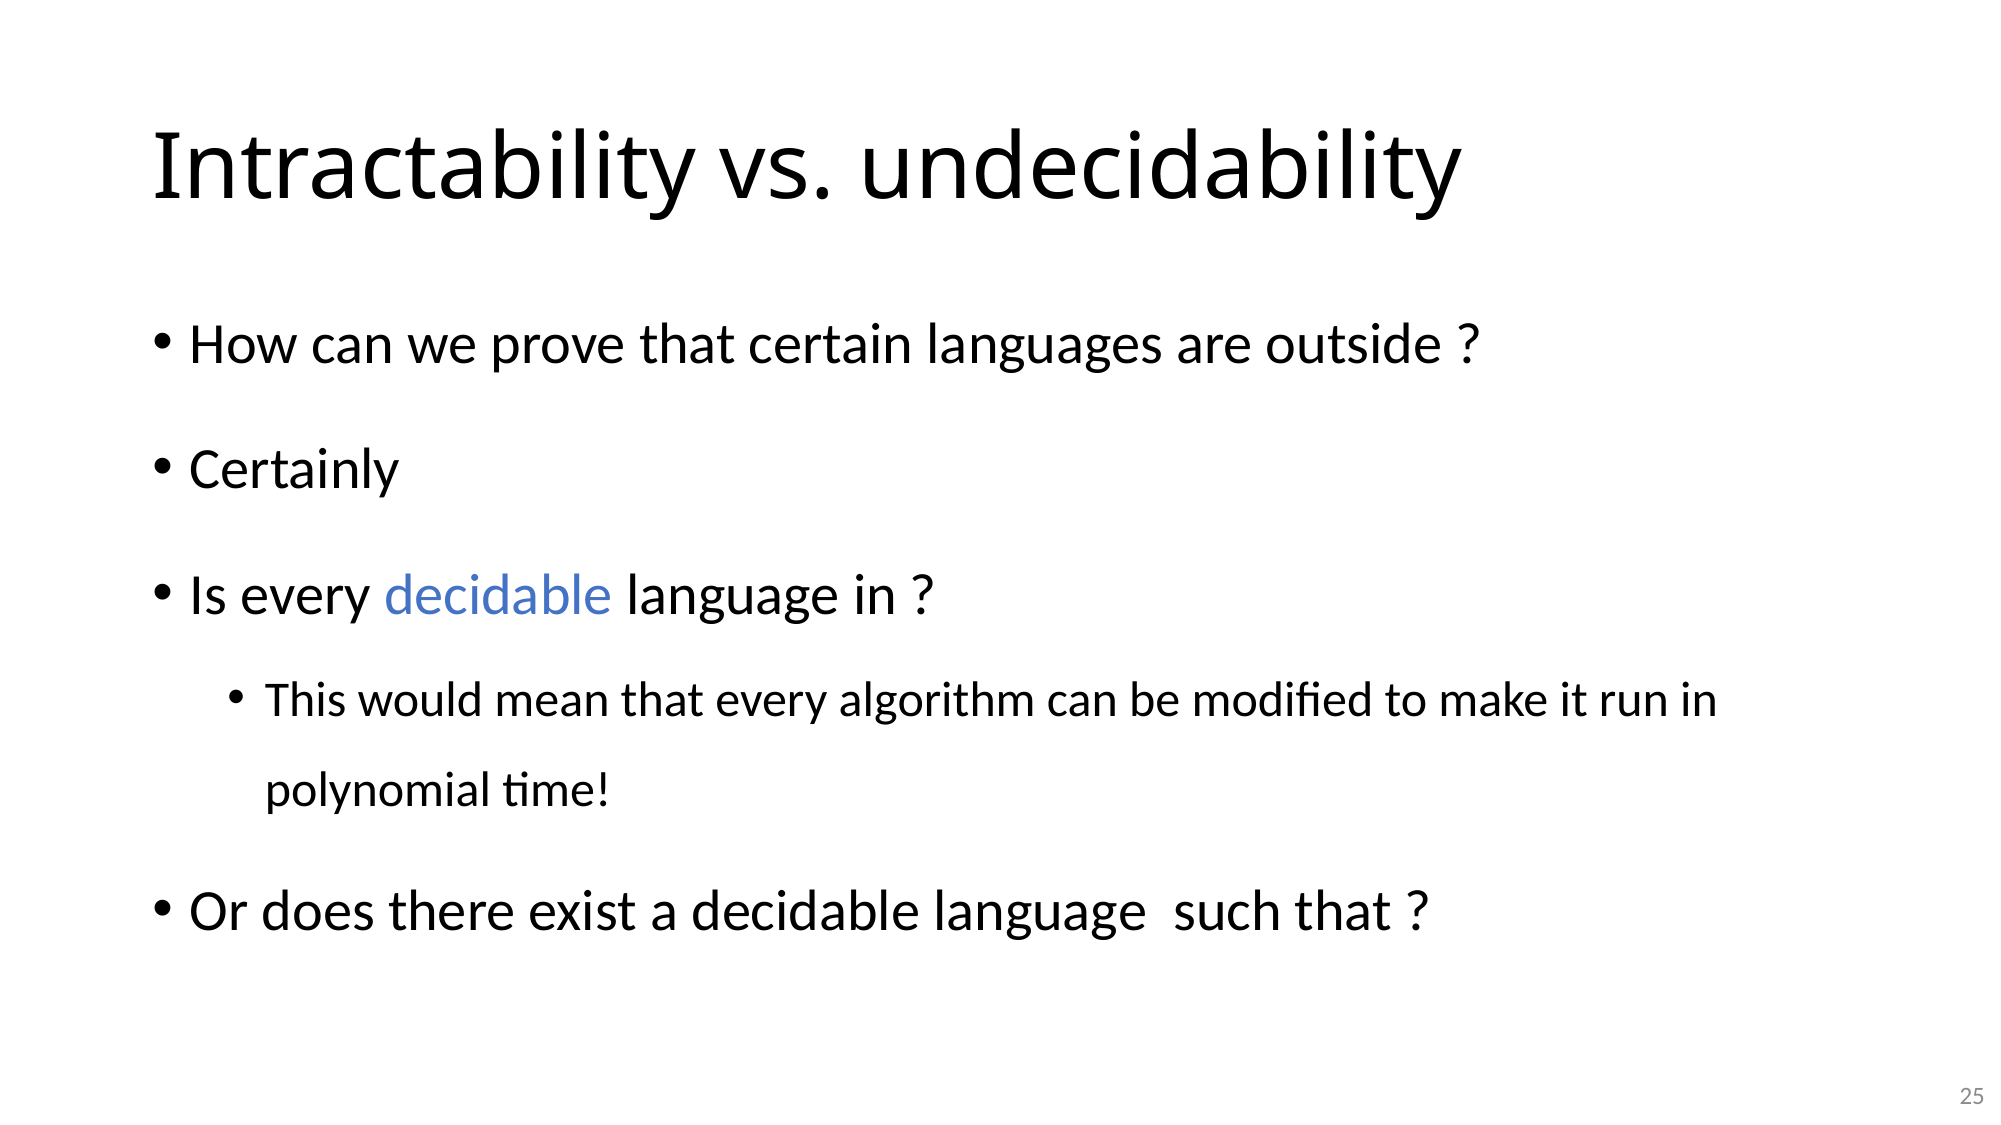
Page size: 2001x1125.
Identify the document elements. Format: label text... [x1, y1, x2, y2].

slide_number 25 [1550, 1064, 2000, 1125]
title Intractability vs. undecidability [137, 59, 1863, 278]
